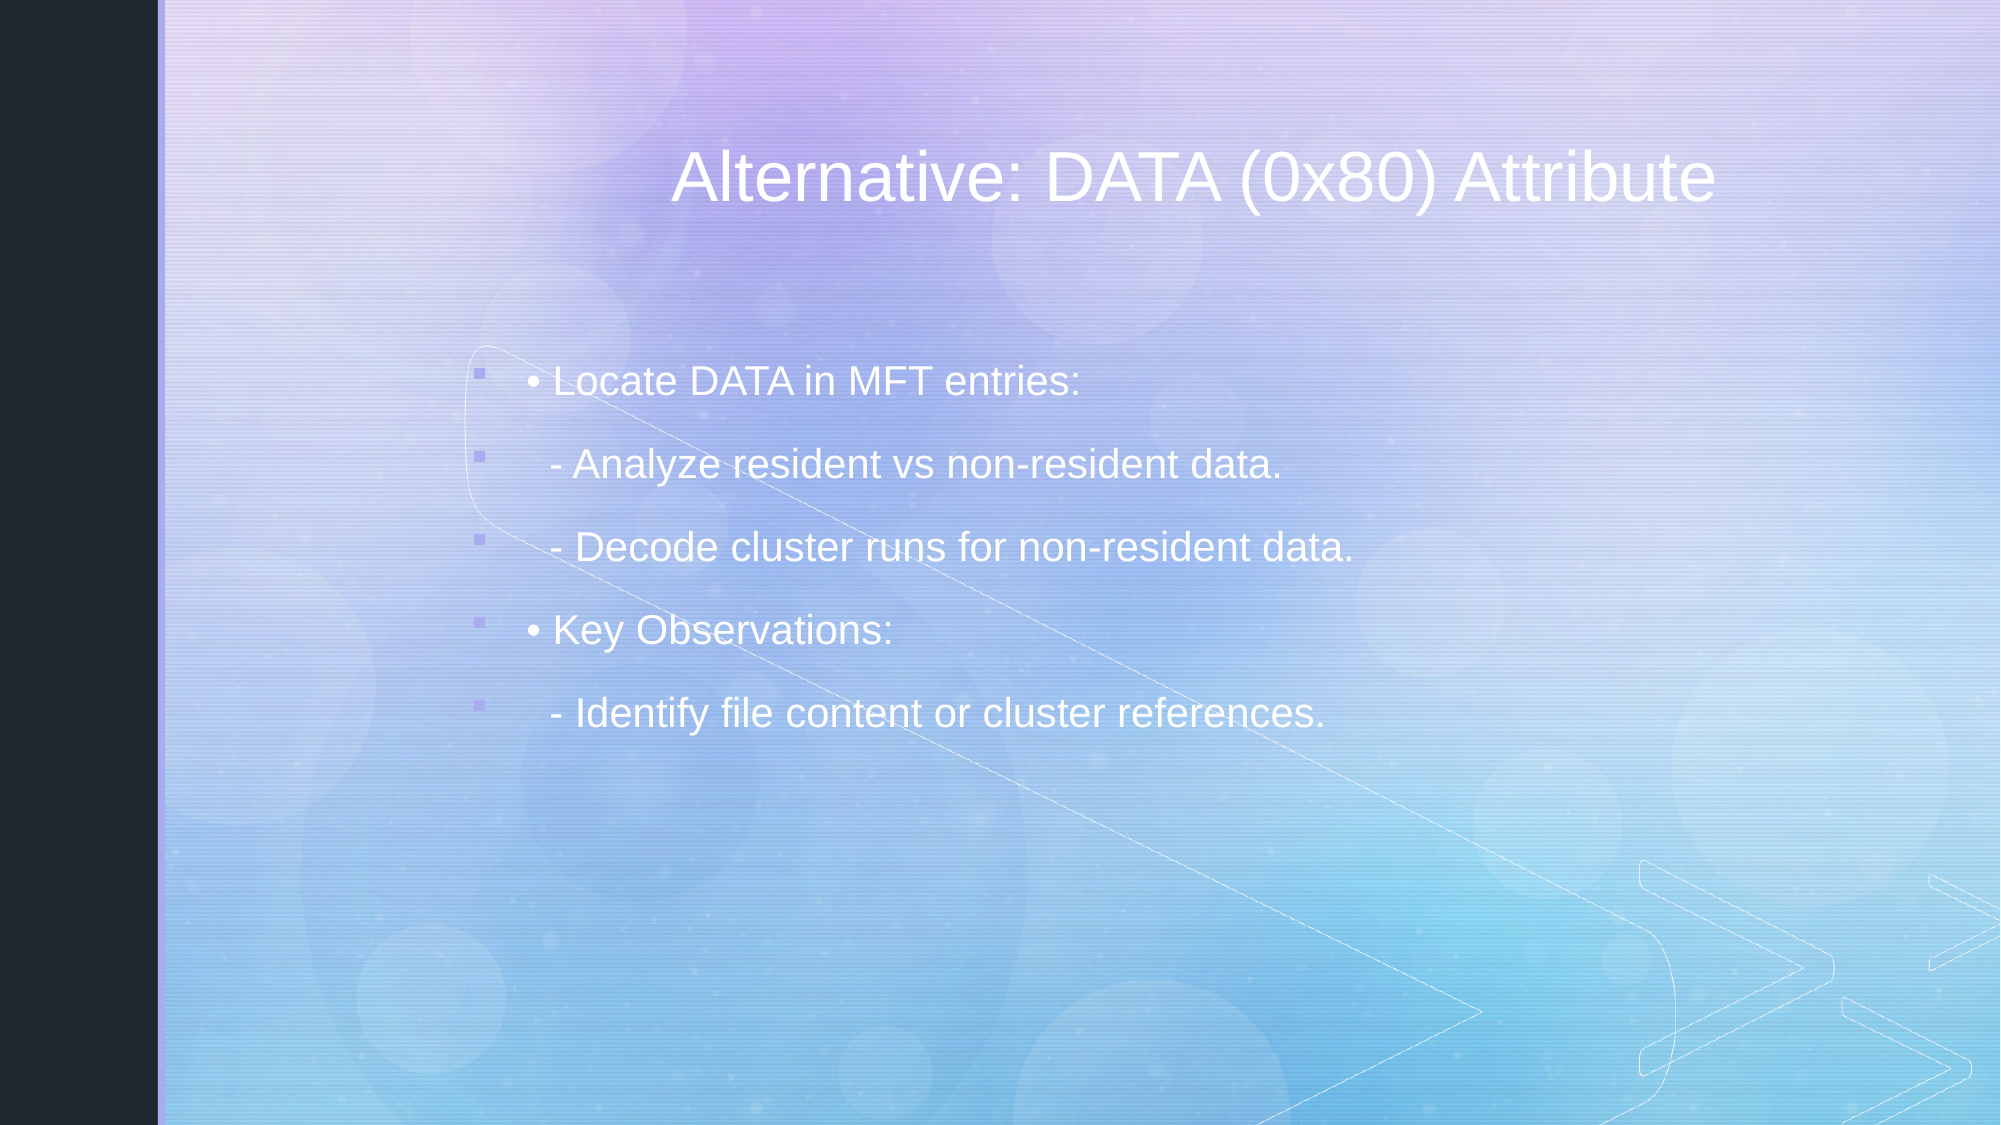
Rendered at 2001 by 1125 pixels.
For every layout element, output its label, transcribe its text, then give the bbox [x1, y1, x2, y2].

title Alternative: DATA (0x80) Attribute [428, 132, 1734, 310]
picture [166, 0, 2001, 1125]
list • Locate DATA in MFT entries: - Analyze resident vs non-resident data. - Decode cluster runs for non-resident data. • Key Observations: - Identify file content or cluster references. [454, 336, 1734, 993]
